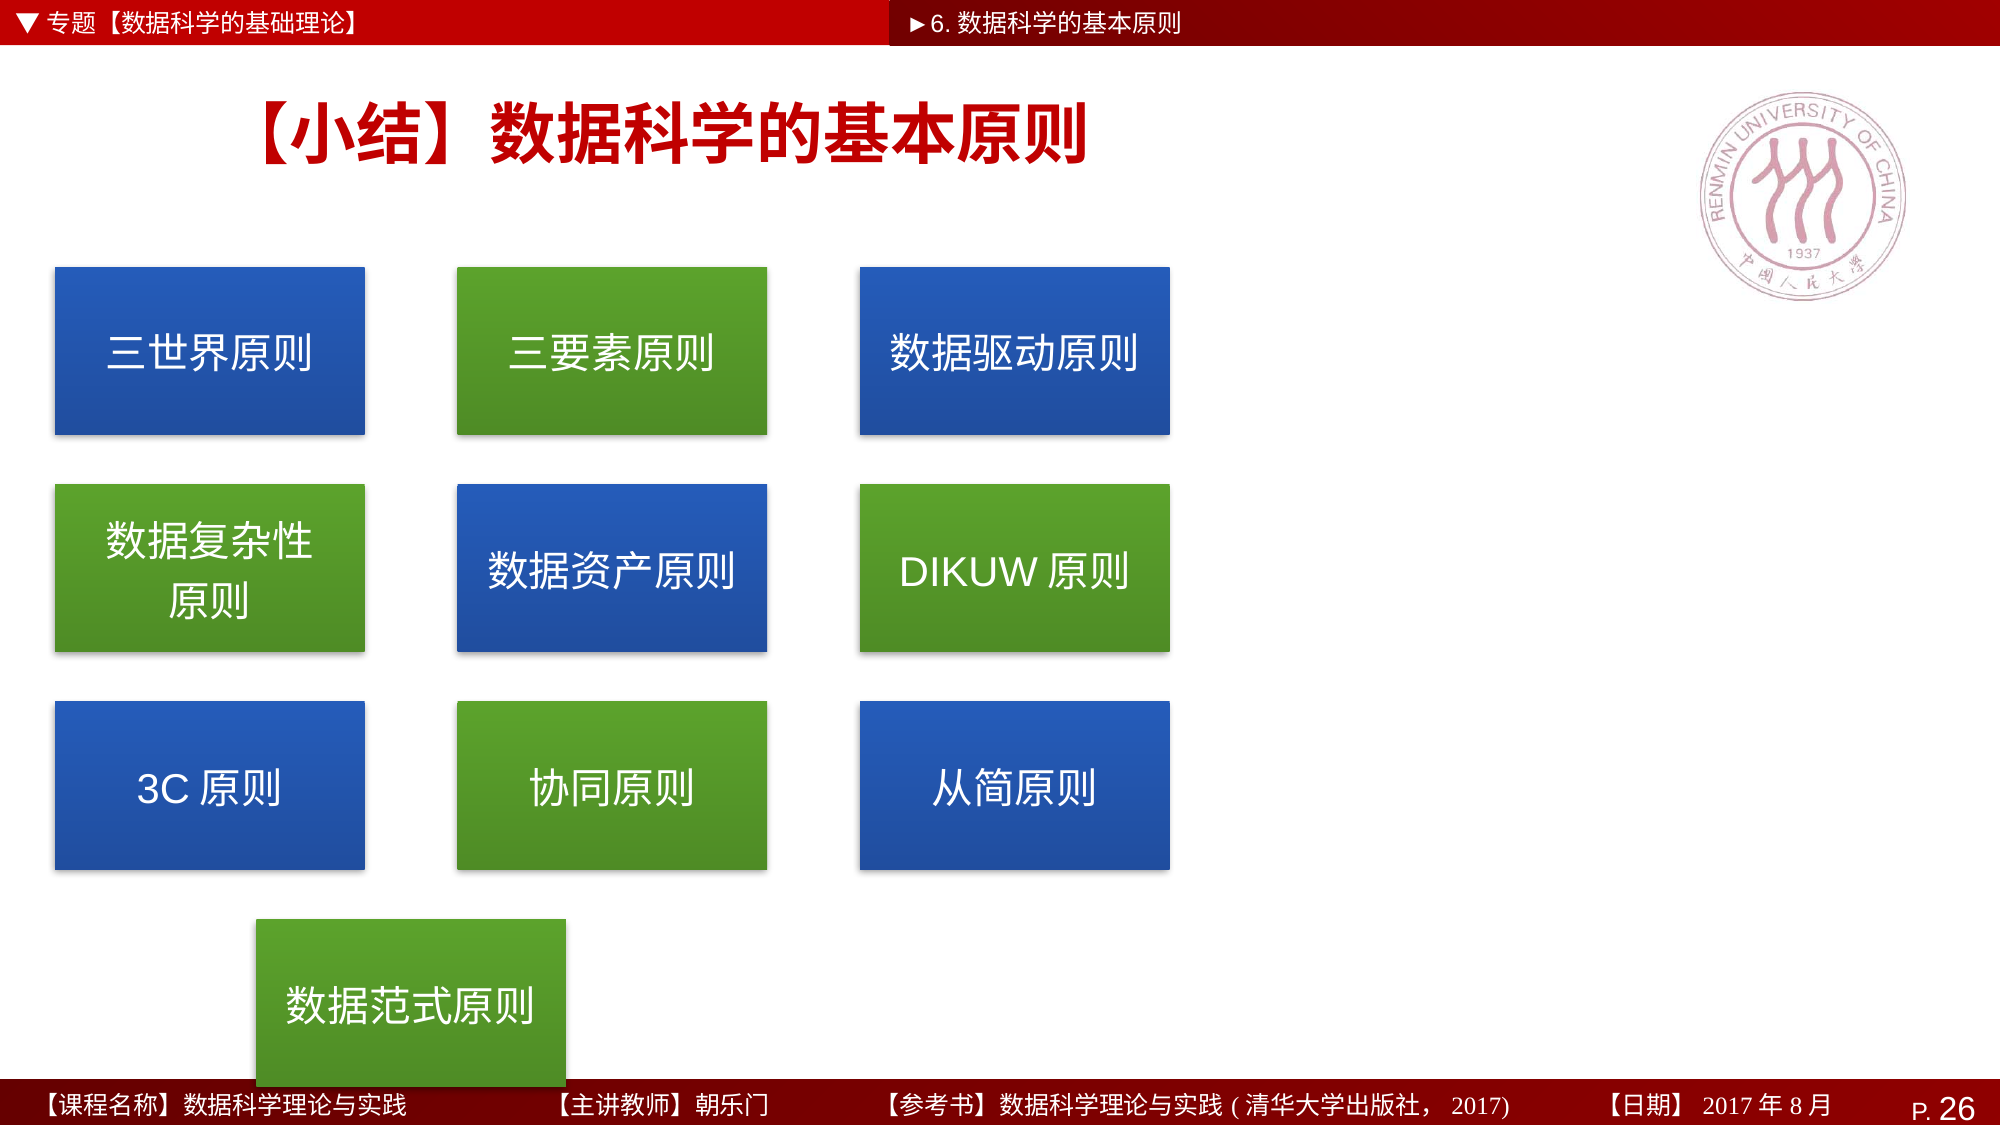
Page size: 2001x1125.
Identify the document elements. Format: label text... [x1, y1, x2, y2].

list ▼专题【数据科学的基础理论】 [0, 0, 725, 43]
picture [1696, 89, 1910, 304]
title 【小结】数据科学的基本原则 [64, 64, 1249, 200]
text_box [54, 267, 1170, 1049]
list ►6.数据科学的基本原则 [890, 0, 1249, 43]
